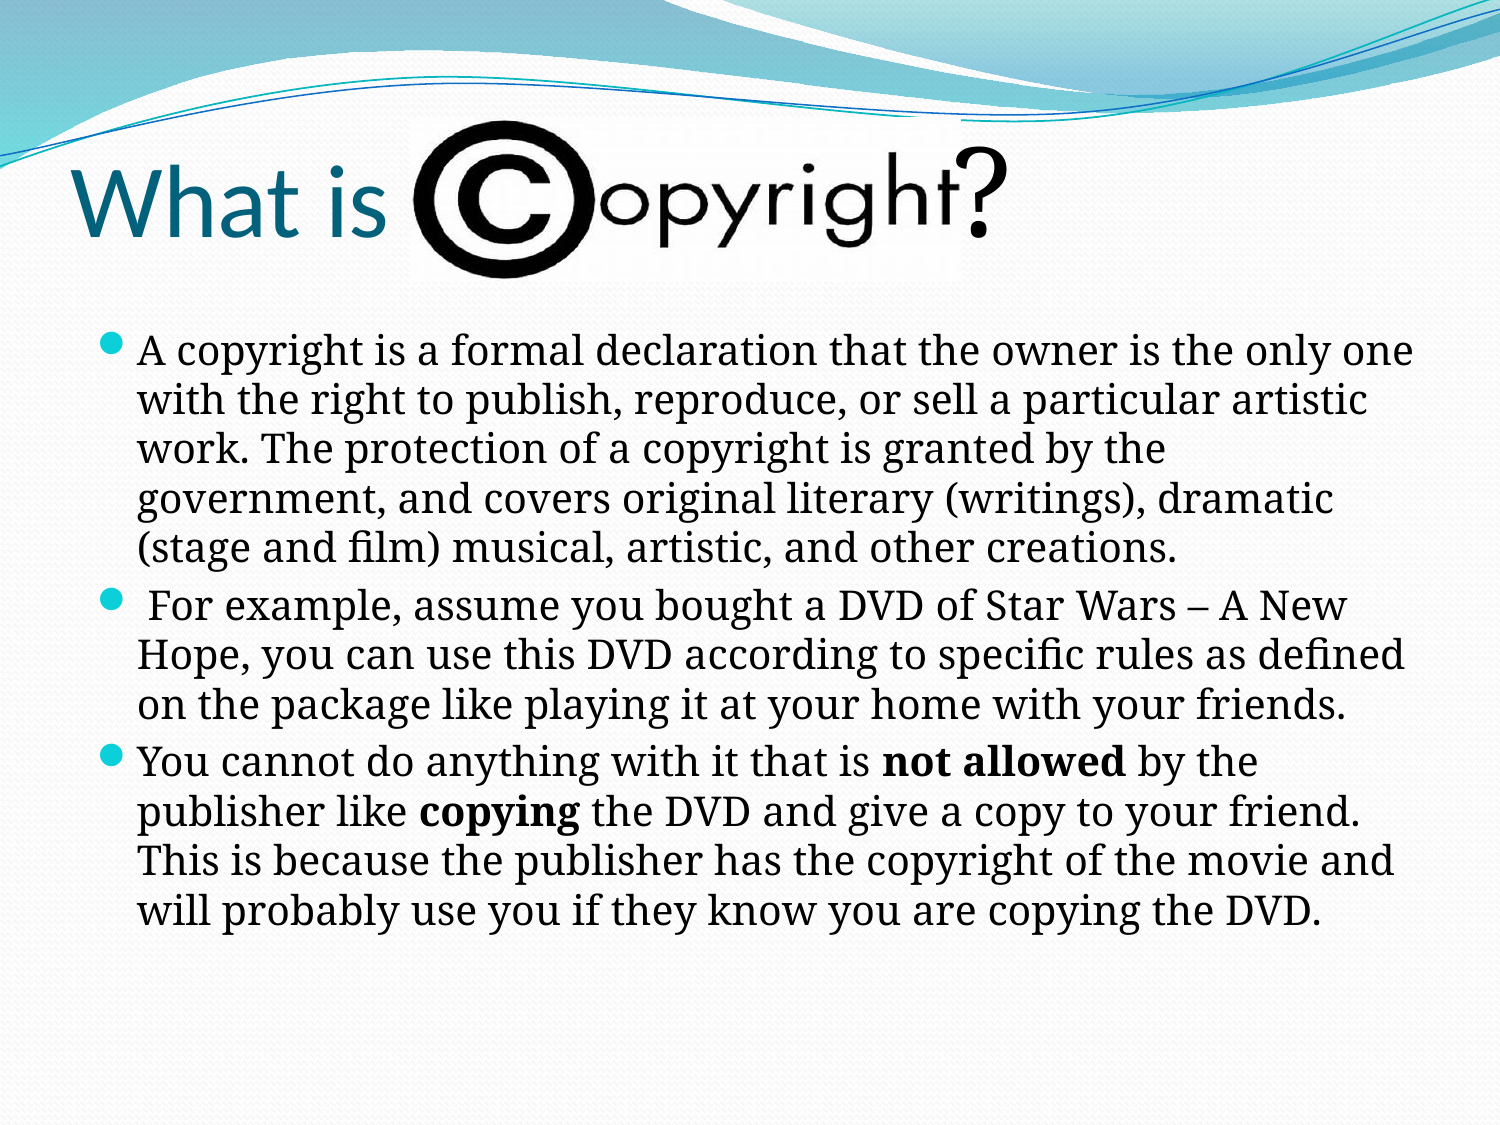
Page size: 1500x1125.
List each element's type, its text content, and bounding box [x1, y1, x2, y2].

list A copyright is a formal declaration that the owner is the only one with the right to publish, reproduce, or sell a particular artistic work. The protection of a copyright is granted by the government, and covers original literary (writings), dramatic (stage and film) musical, artistic, and other creations. For example, assume you bought a DVD of Star Wars – A New Hope, you can use this DVD according to specific rules as defined on the package like playing it at your home with your friends. You cannot do anything with it that is not allowed by the publisher like copying the DVD and give a copy to your friend. This is because the publisher has the copyright of the movie and will probably use you if they know you are copying the DVD. [82, 316, 1432, 1037]
title What is [70, 70, 1421, 258]
text_box ? [937, 105, 1020, 271]
picture [409, 116, 962, 282]
